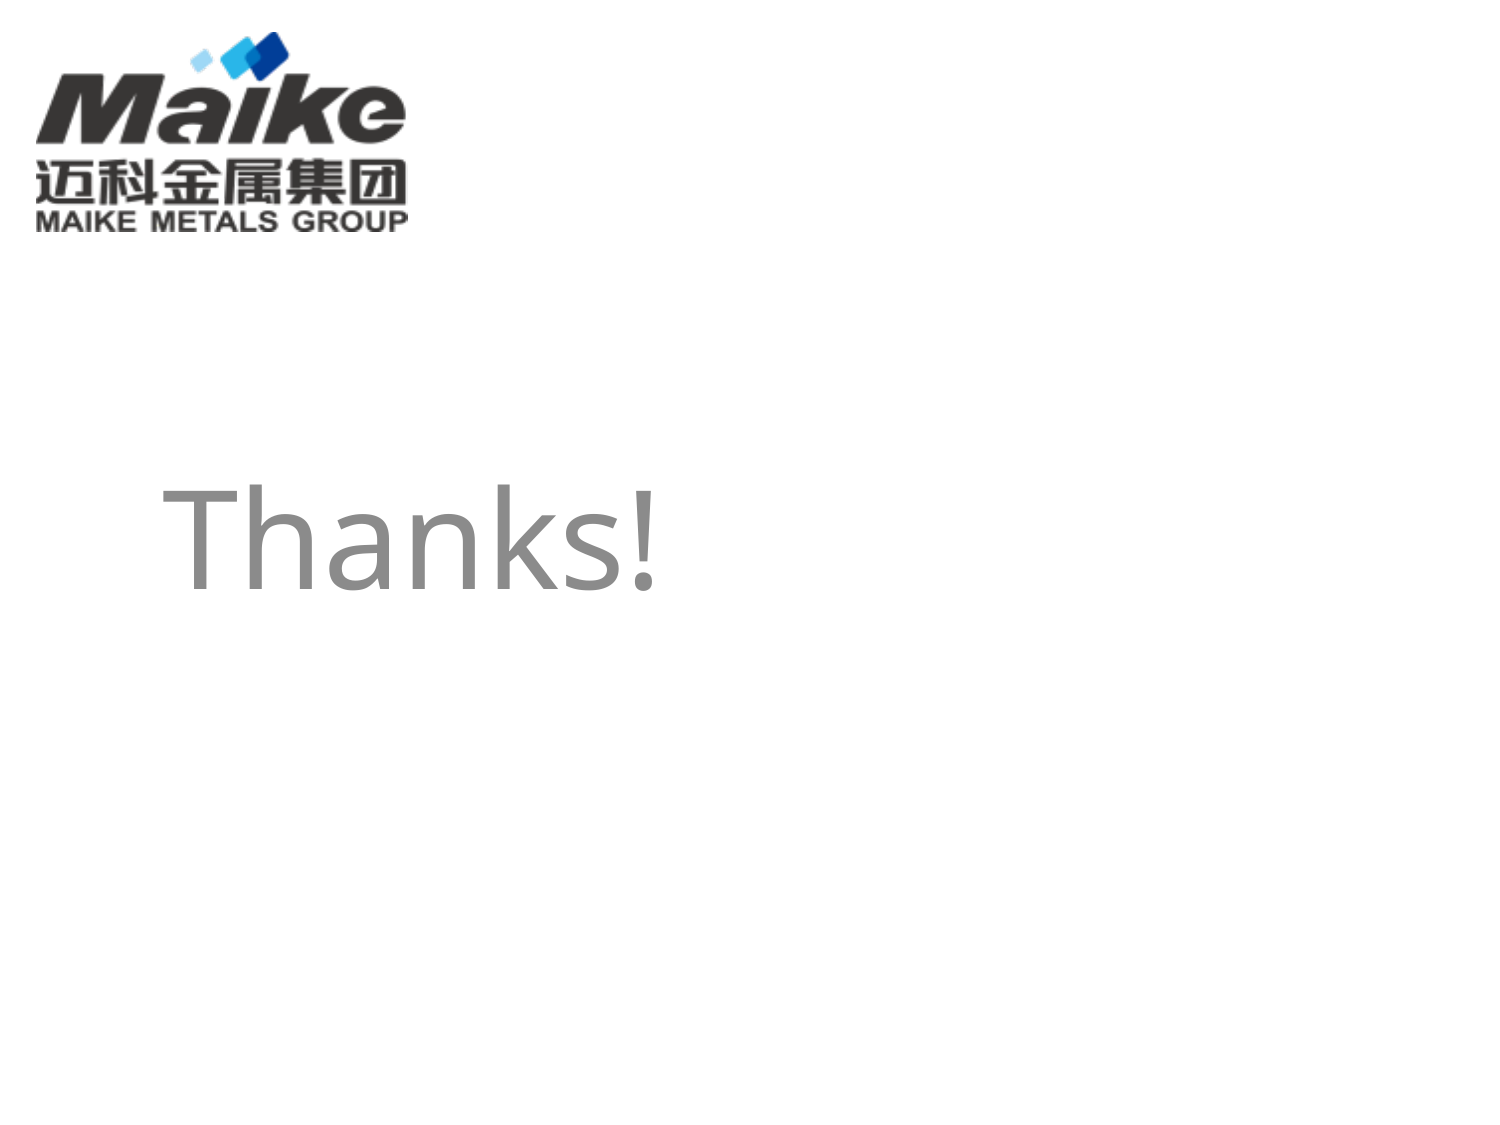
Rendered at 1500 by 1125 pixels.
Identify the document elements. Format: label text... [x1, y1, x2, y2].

picture [36, 32, 408, 232]
subtitle Thanks! [147, 444, 1198, 732]
